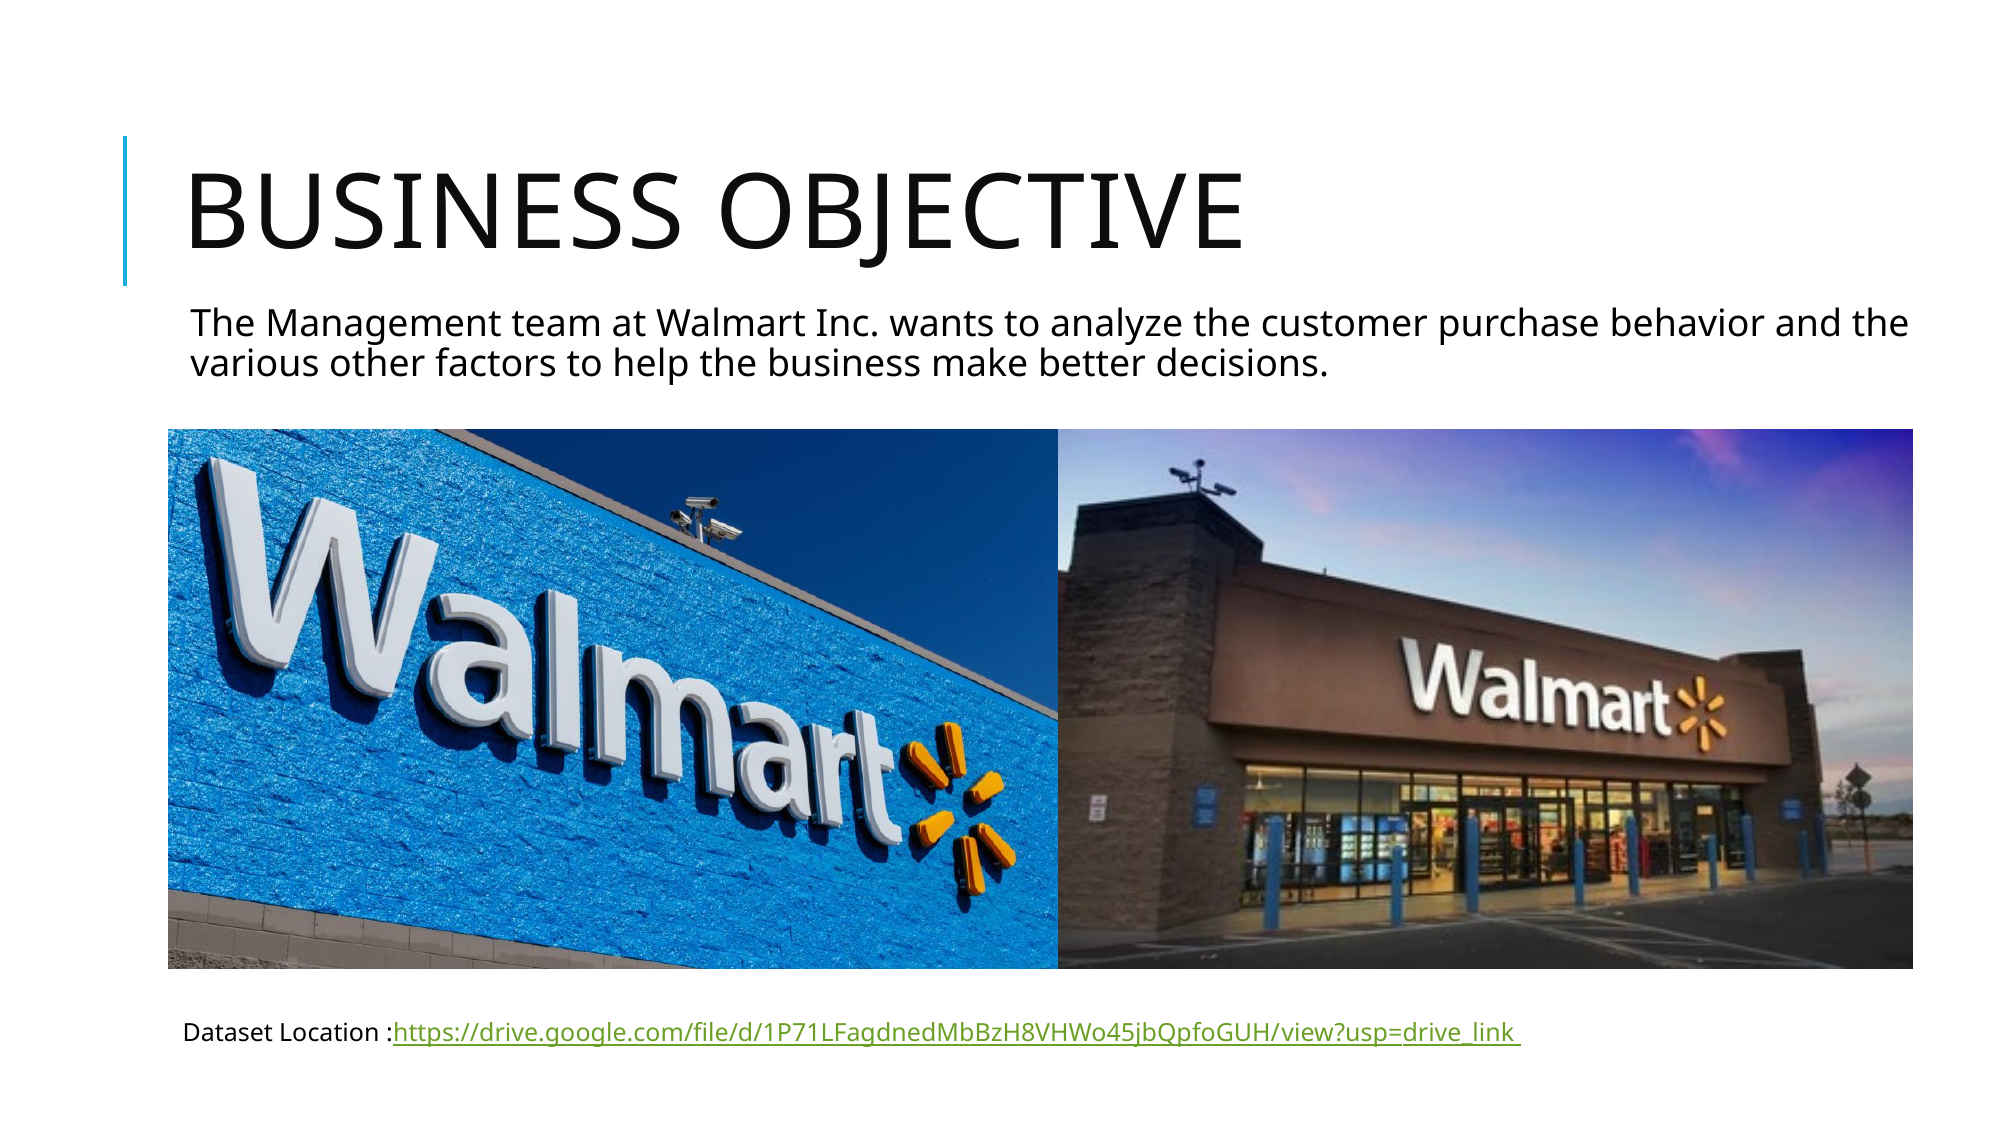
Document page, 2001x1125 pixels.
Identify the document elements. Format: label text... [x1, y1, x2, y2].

picture [167, 428, 1913, 969]
title Business Objective [168, 96, 1763, 296]
text_box Dataset Location :https://drive.google.com/file/d/1P71LFagdnedMbBzH8VHWo45jbQpfoGUH/view?usp=drive_link [167, 1009, 1982, 1059]
list The Management team at Walmart Inc. wants to analyze the customer purchase behavior and the various other factors to help the business make better decisions. [168, 296, 1948, 430]
